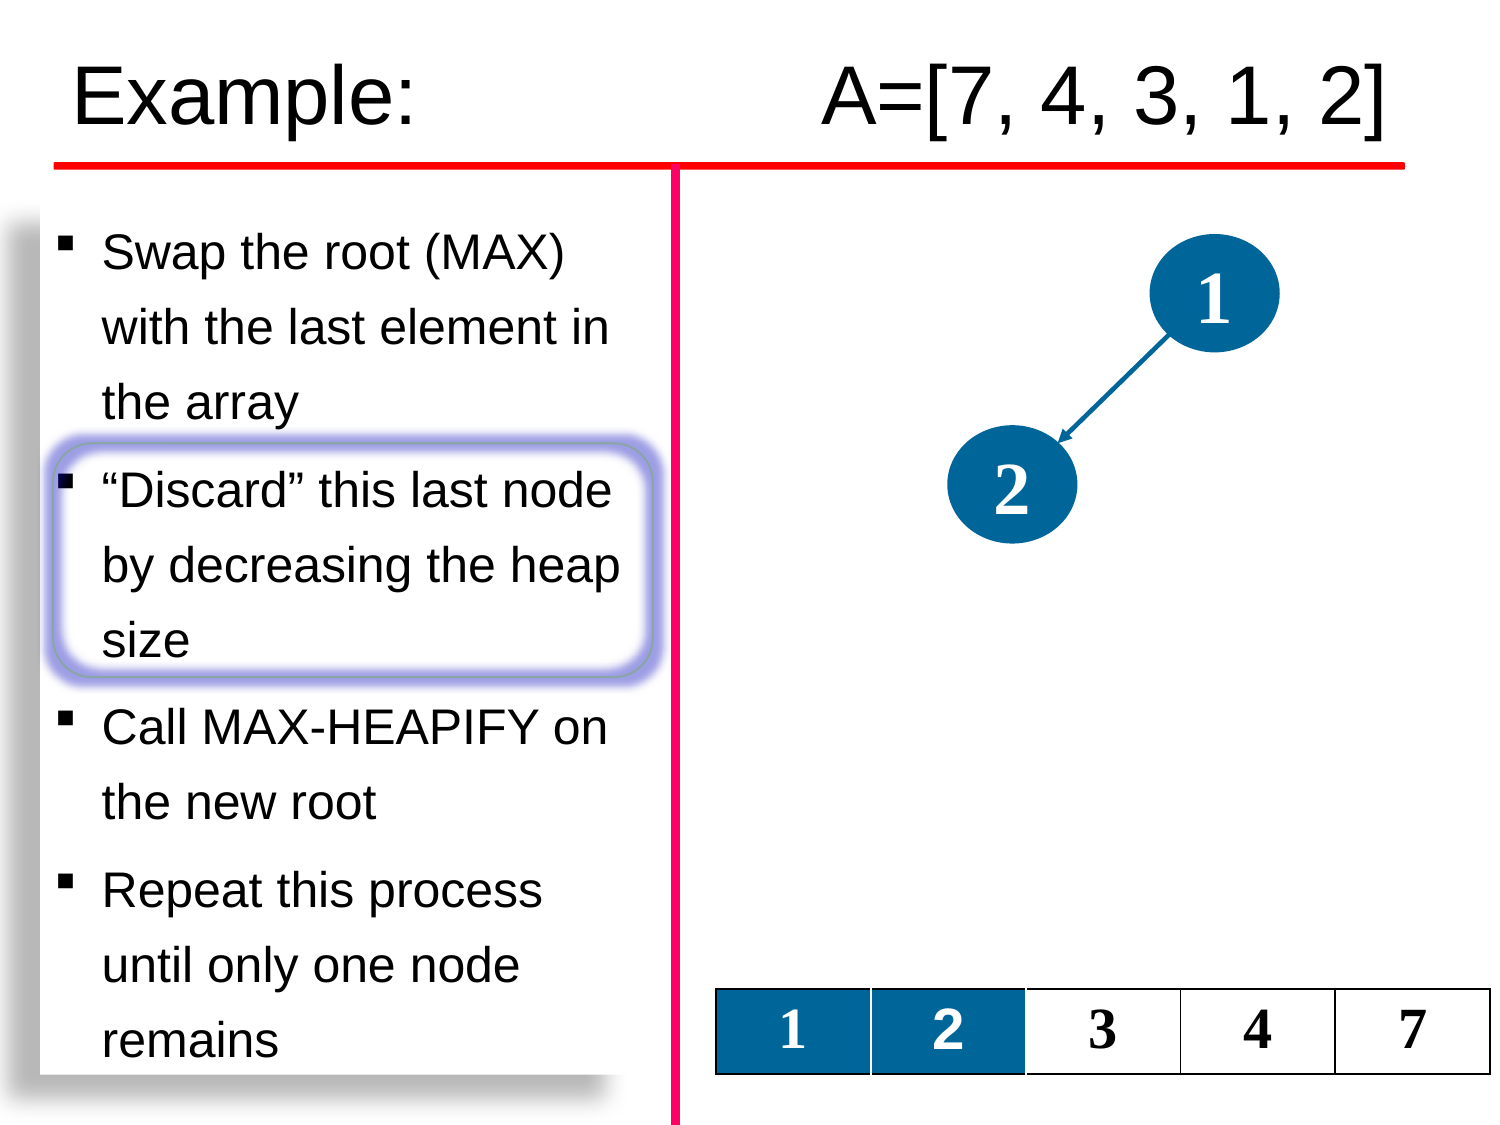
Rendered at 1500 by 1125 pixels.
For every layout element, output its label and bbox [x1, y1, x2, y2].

text_box [947, 234, 1280, 544]
title [55, 16, 1406, 166]
text_box [671, 164, 680, 1125]
picture [50, 440, 640, 681]
table_header [1027, 990, 1180, 1073]
table_header [1336, 990, 1489, 1073]
text_box [51, 442, 654, 679]
table_header [1181, 990, 1334, 1073]
text_box [40, 197, 640, 1075]
table_header [717, 990, 870, 1073]
table_header [872, 990, 1025, 1073]
